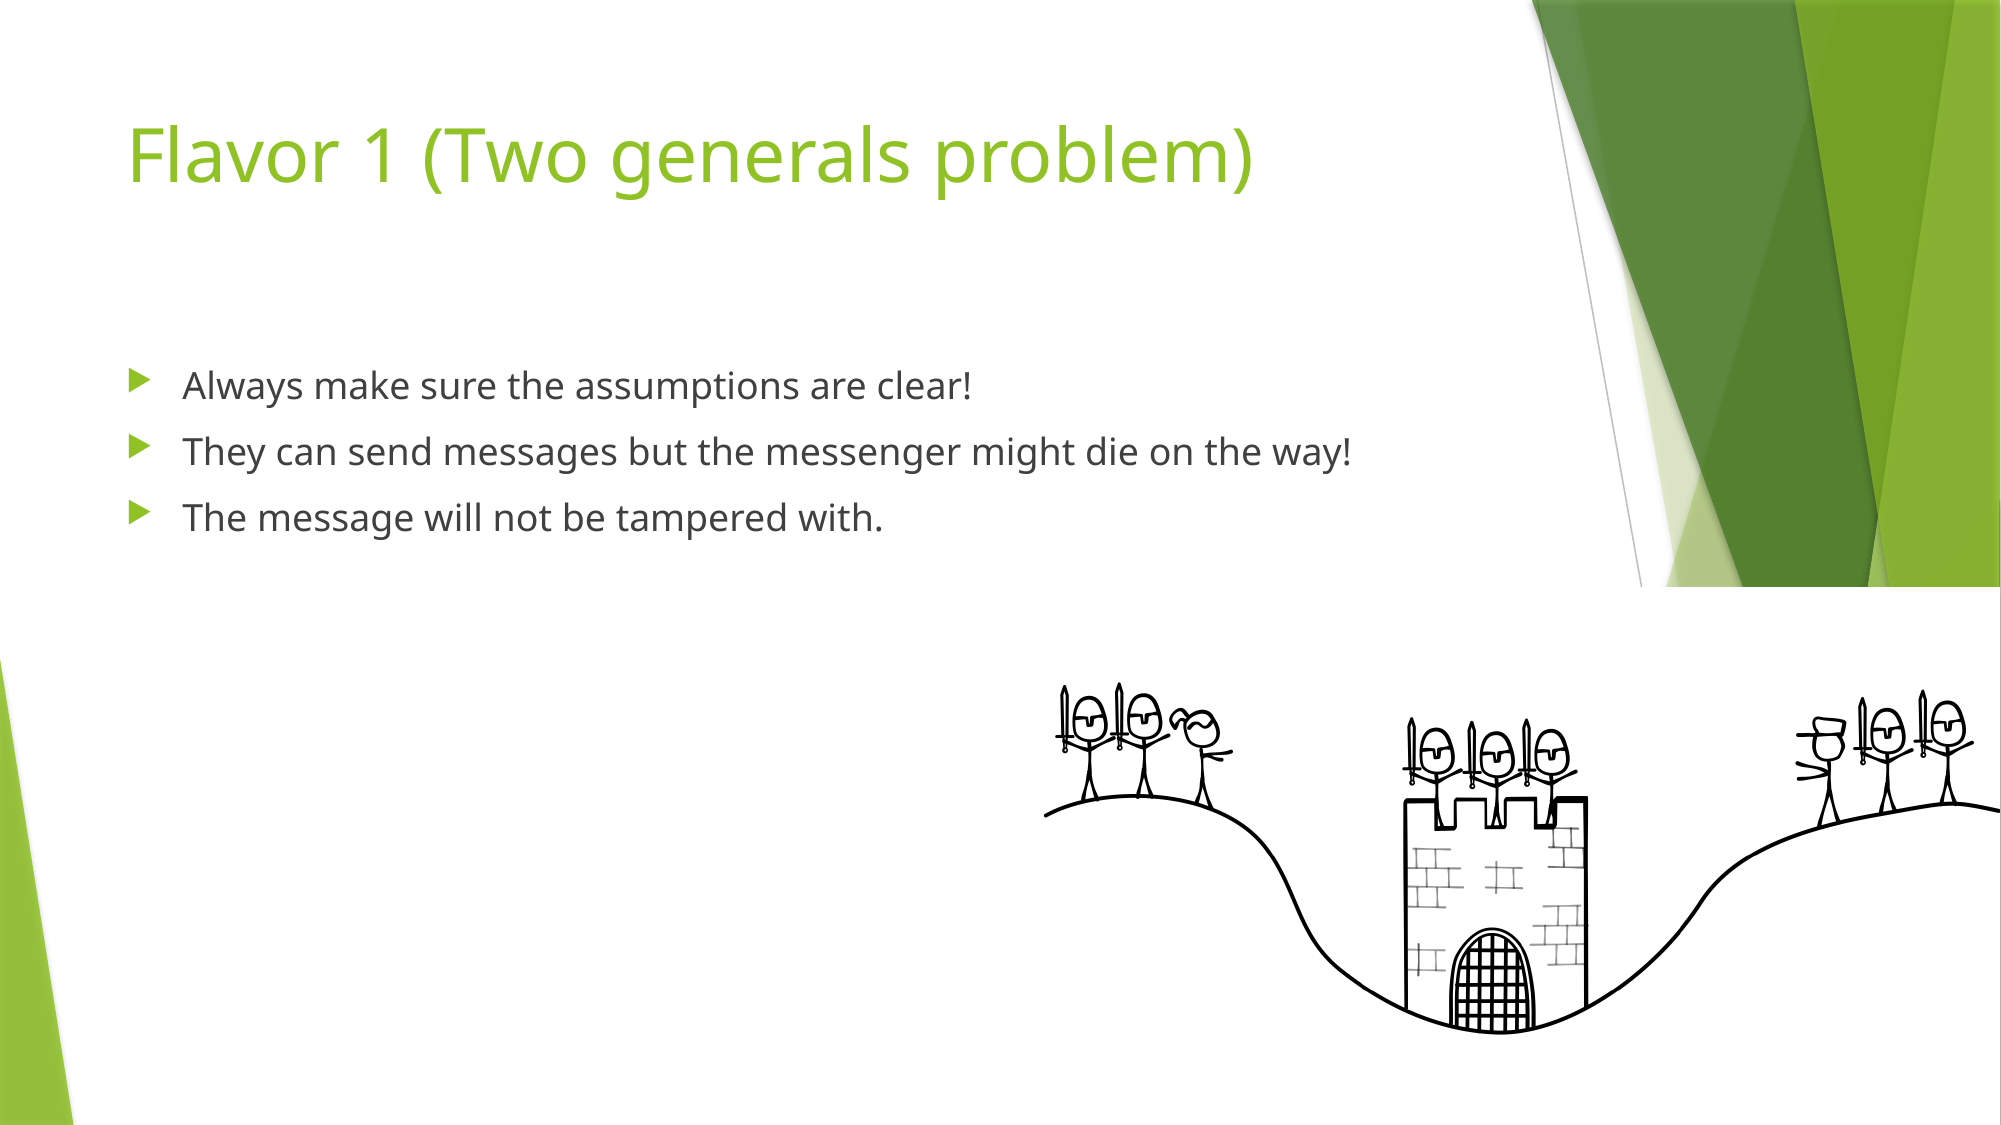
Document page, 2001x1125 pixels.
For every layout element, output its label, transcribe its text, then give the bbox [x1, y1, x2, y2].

title Flavor 1 (Two generals problem) [111, 99, 1522, 317]
picture [1042, 586, 2000, 1125]
list Always make sure the assumptions are clear! They can send messages but the messenger might die on the way! The message will not be tampered with. [111, 354, 1522, 992]
